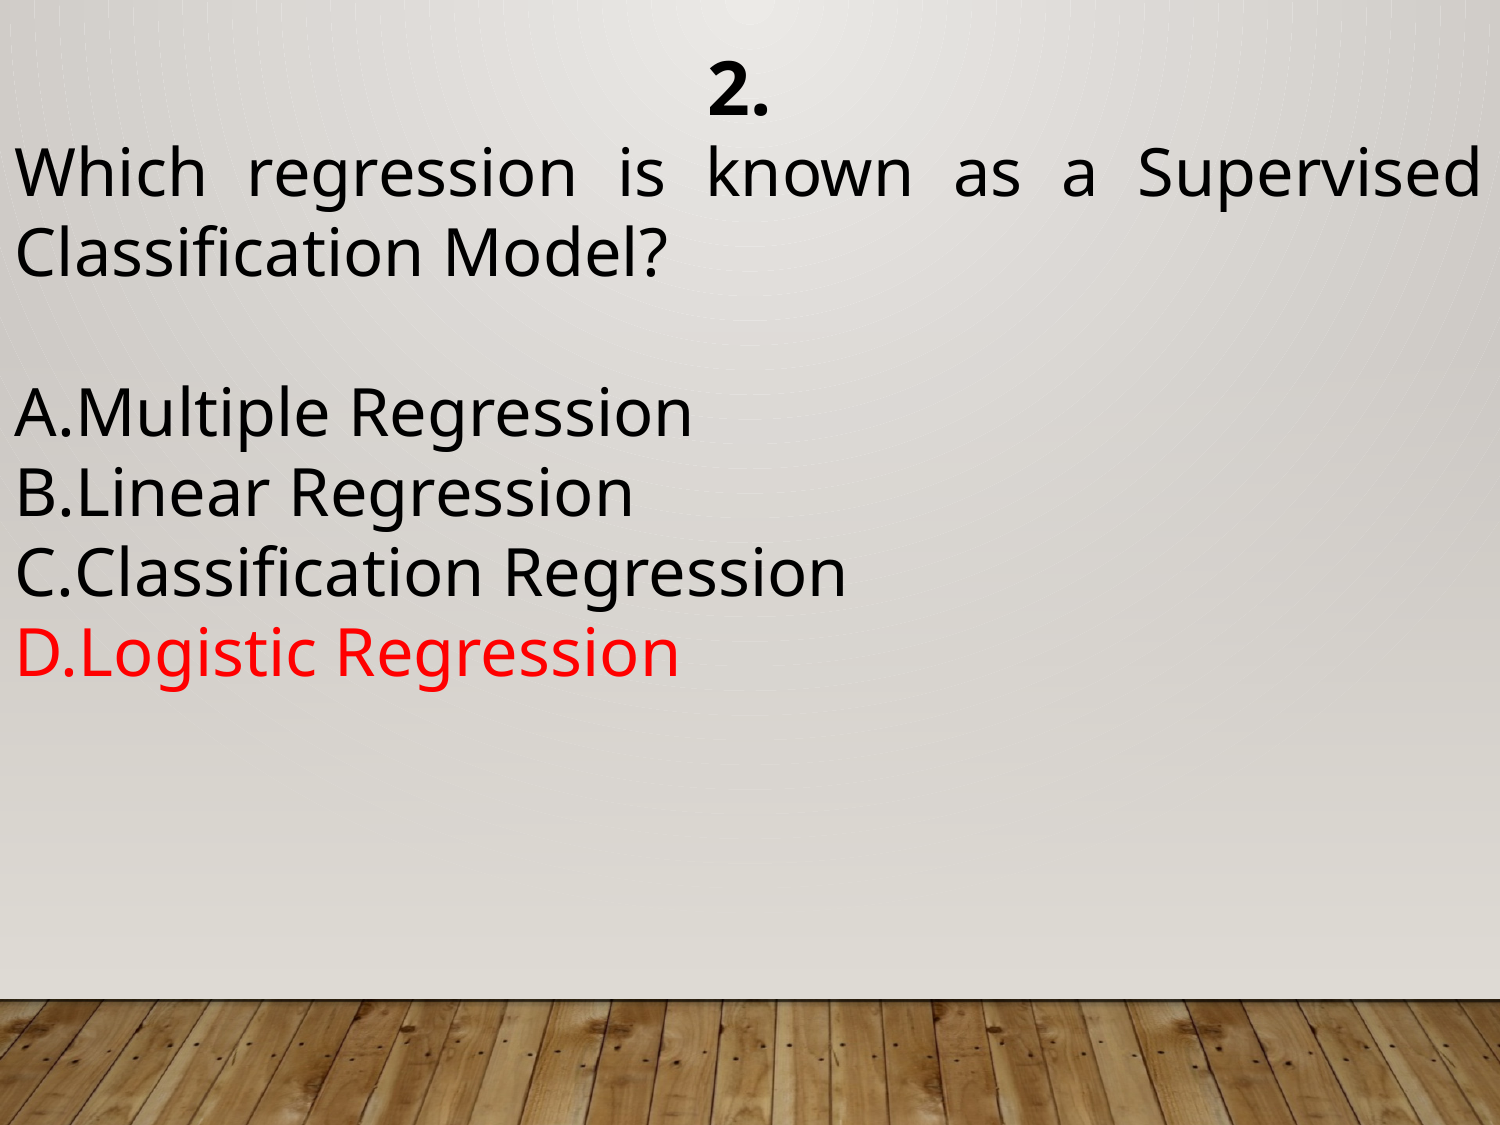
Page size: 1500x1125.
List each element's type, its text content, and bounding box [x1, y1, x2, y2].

text_box 2. Which regression is known as a Supervised Classification Model? Multiple Regression Linear Regression Classification Regression Logistic Regression [0, 26, 1500, 698]
picture [0, 999, 1500, 1125]
